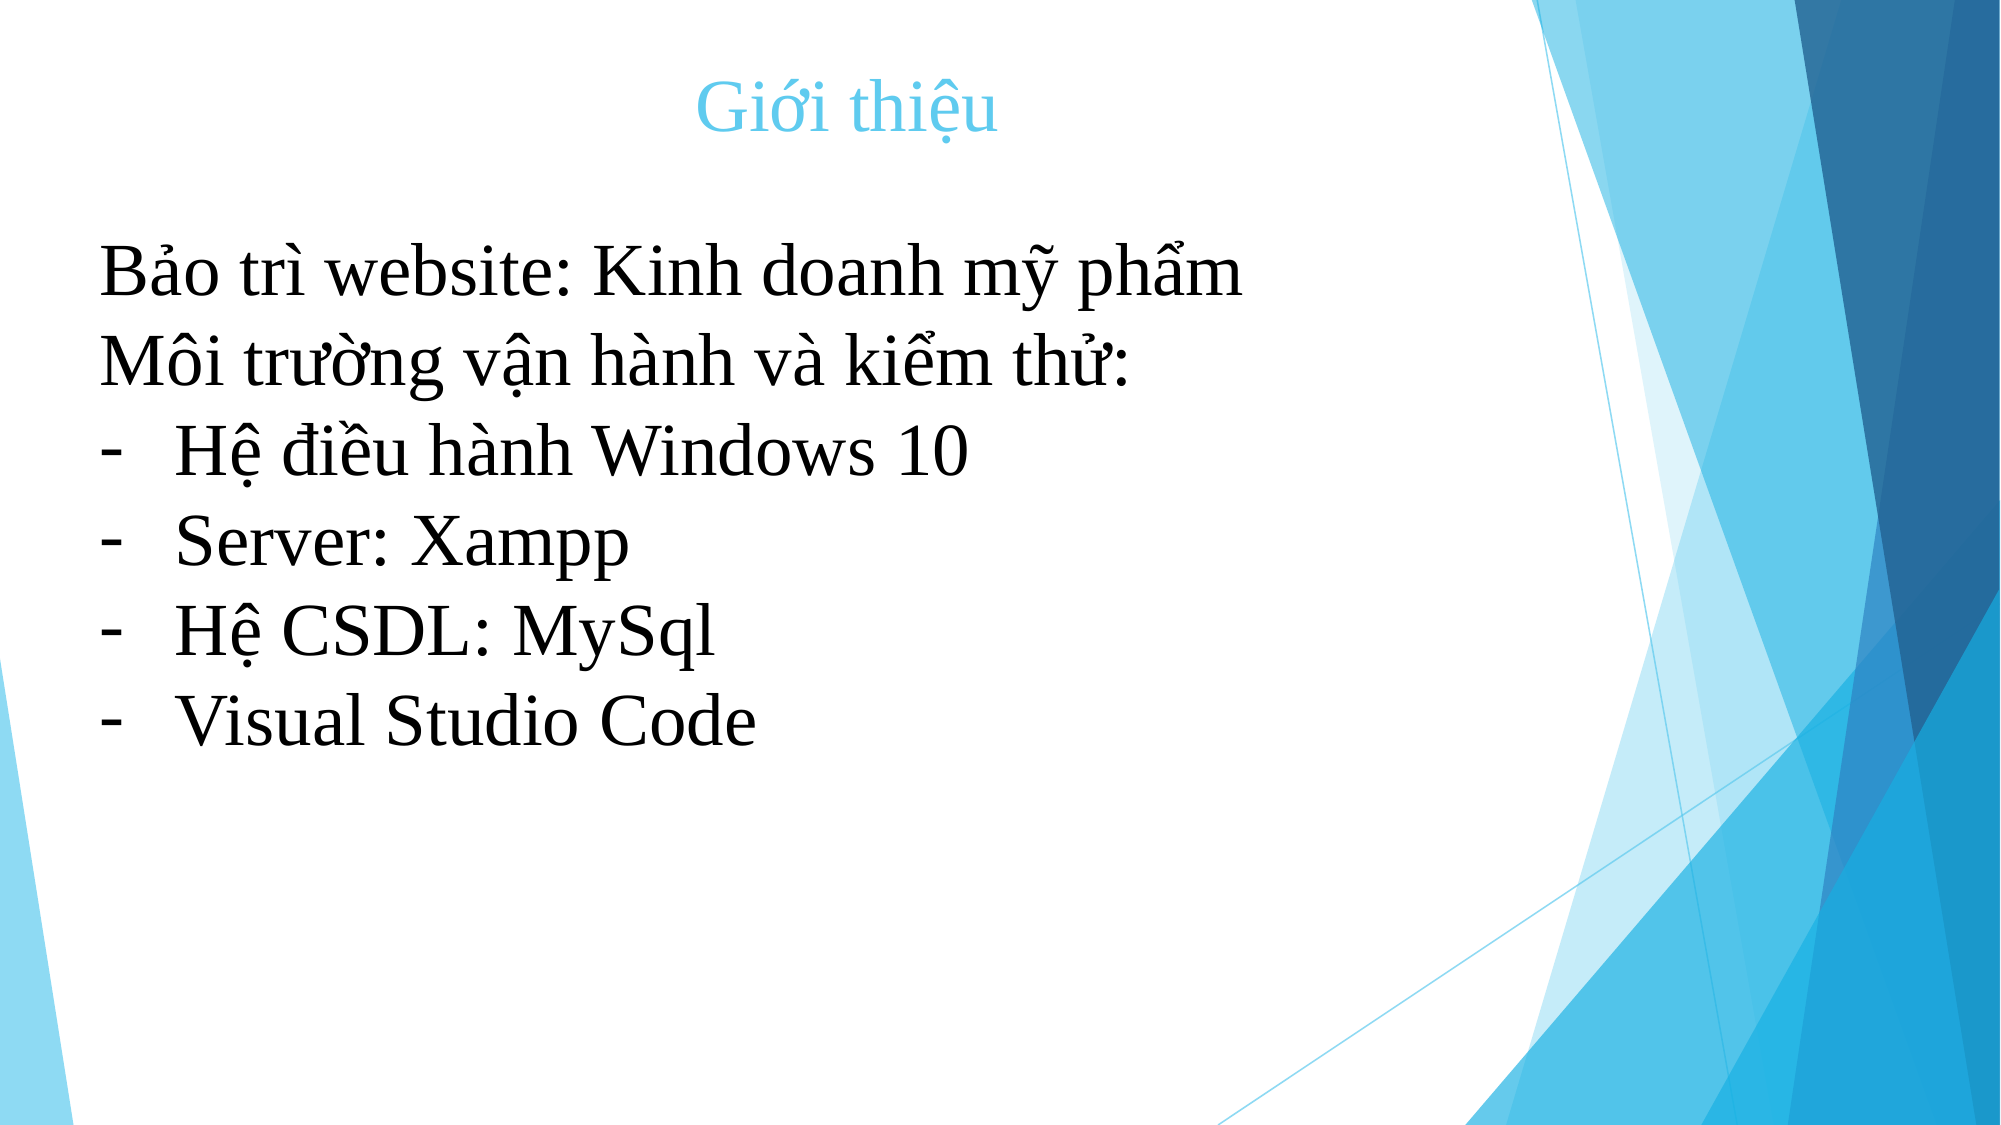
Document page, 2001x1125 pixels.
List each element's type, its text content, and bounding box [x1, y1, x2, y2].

text_box Bảo trì website: Kinh doanh mỹ phẩm Môi trường vận hành và kiểm thử: Hệ điều hành Windows 10 Server: Xampp Hệ CSDL: MySql Visual Studio Code [85, 205, 1691, 836]
title Giới thiệu [680, 49, 1593, 205]
